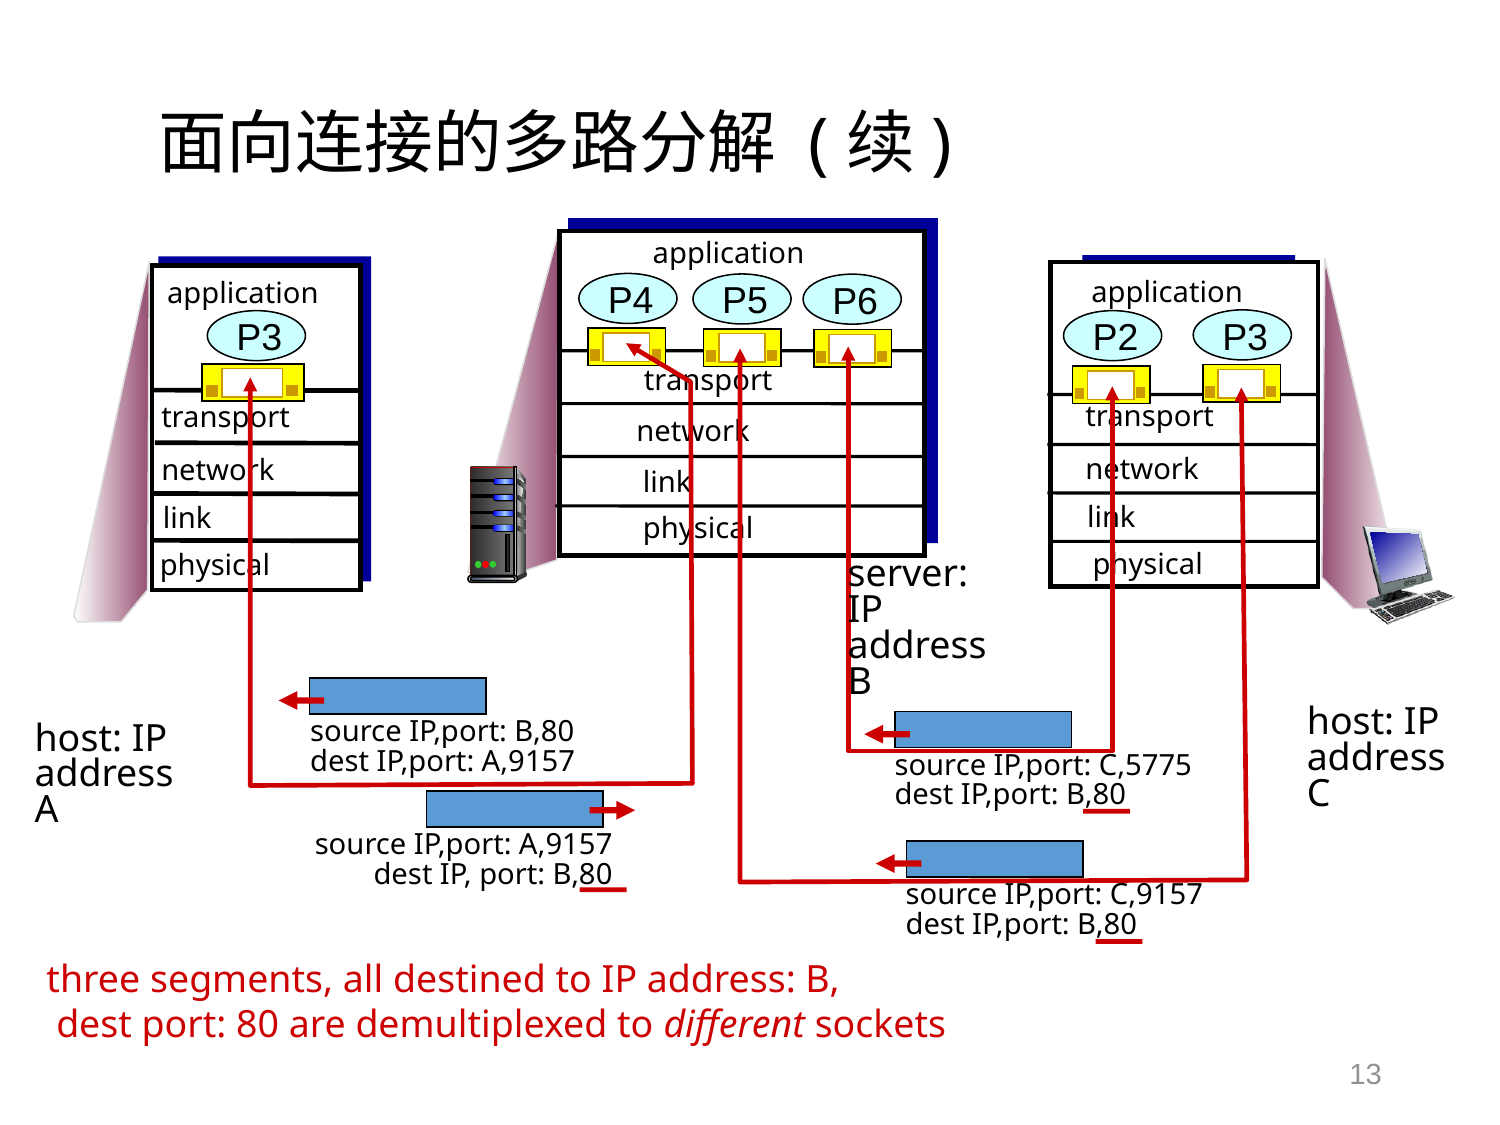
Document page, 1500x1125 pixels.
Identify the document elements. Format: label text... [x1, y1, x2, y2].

slide_number 13 [1059, 1042, 1397, 1103]
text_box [19, 218, 1481, 950]
text_box three segments, all destined to IP address: B, dest port: 80 are demultiplexed to different sockets [31, 950, 962, 1053]
title 面向连接的多路分解 (续) [142, 72, 1115, 218]
